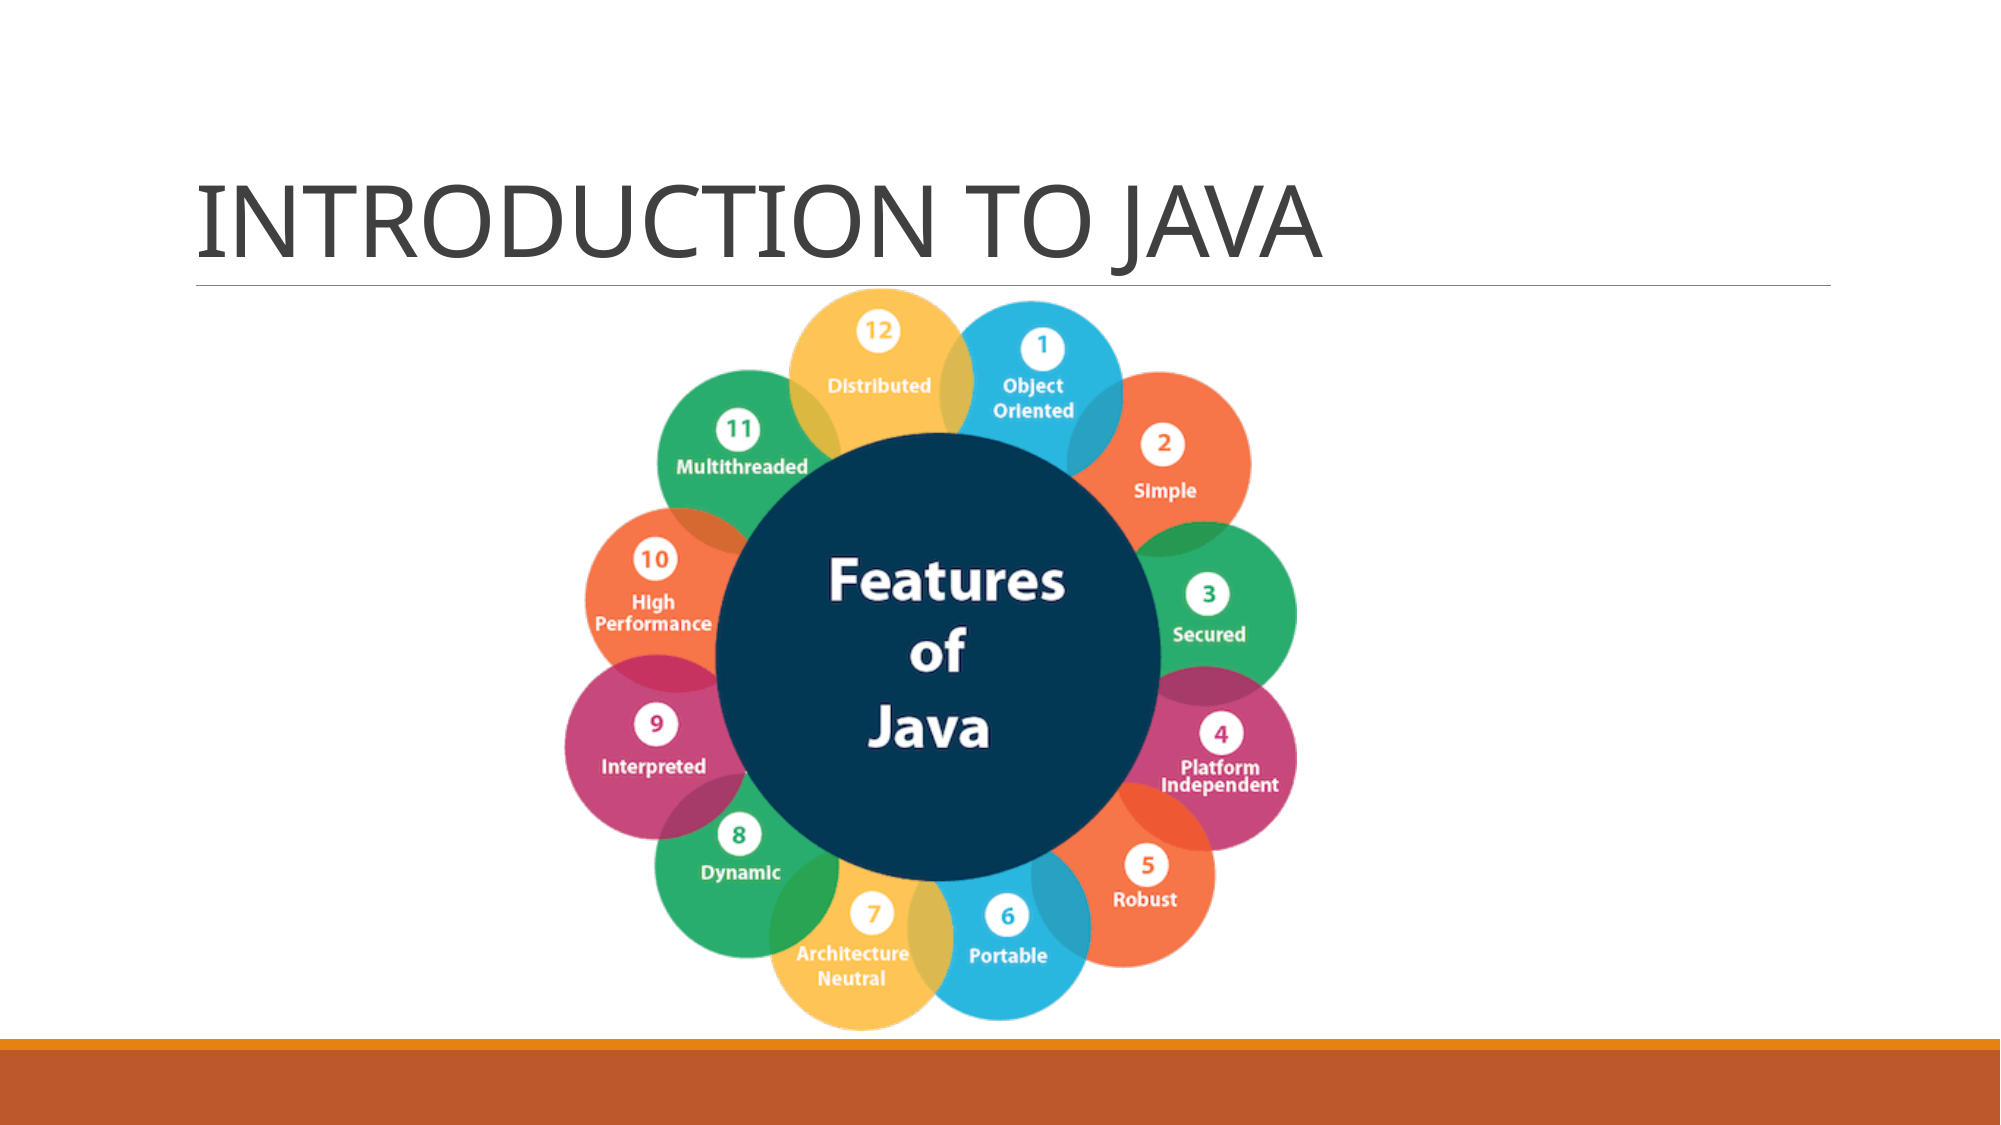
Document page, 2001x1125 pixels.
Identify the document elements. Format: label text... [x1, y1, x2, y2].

title INTRODUCTION TO JAVA [180, 47, 1830, 285]
picture [563, 287, 1298, 1032]
